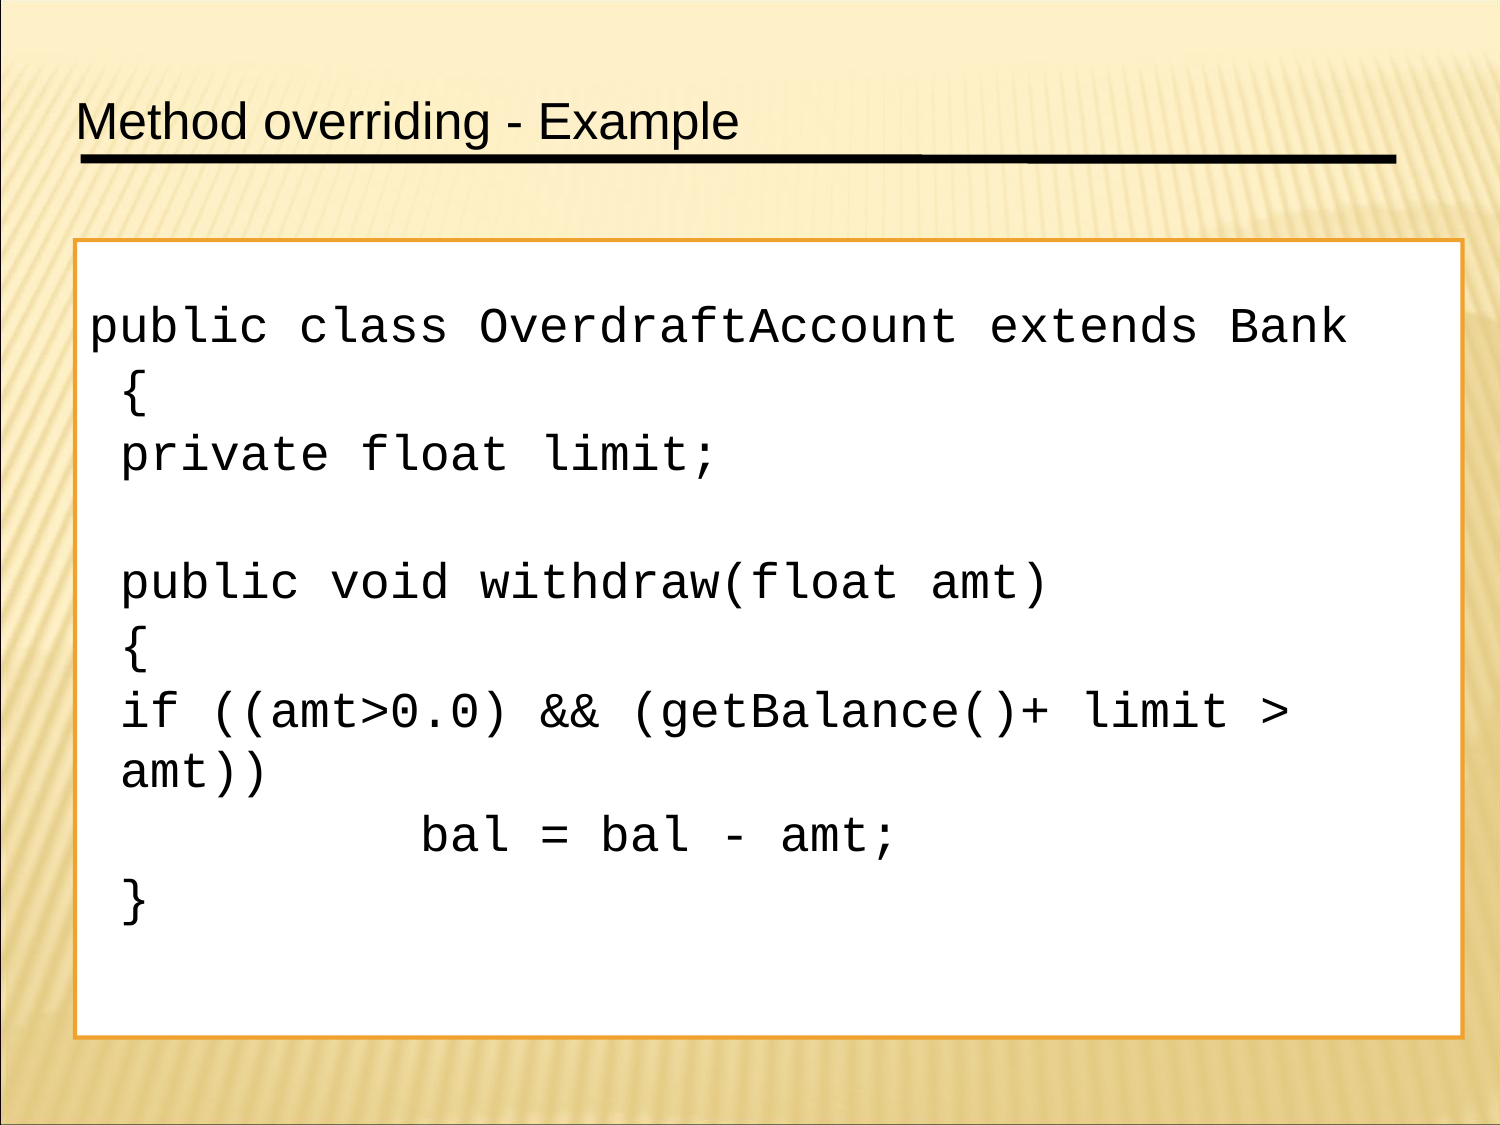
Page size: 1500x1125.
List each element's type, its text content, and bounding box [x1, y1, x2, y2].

text_box Method overriding - Example [75, 87, 891, 150]
text_box public class OverdraftAccount extends Bank { private float limit; public void withdraw(float amt) { if ((amt>0.0) && (getBalance()+ limit > amt)) bal = bal - amt; } [75, 240, 1463, 1038]
picture [0, 0, 1500, 1125]
